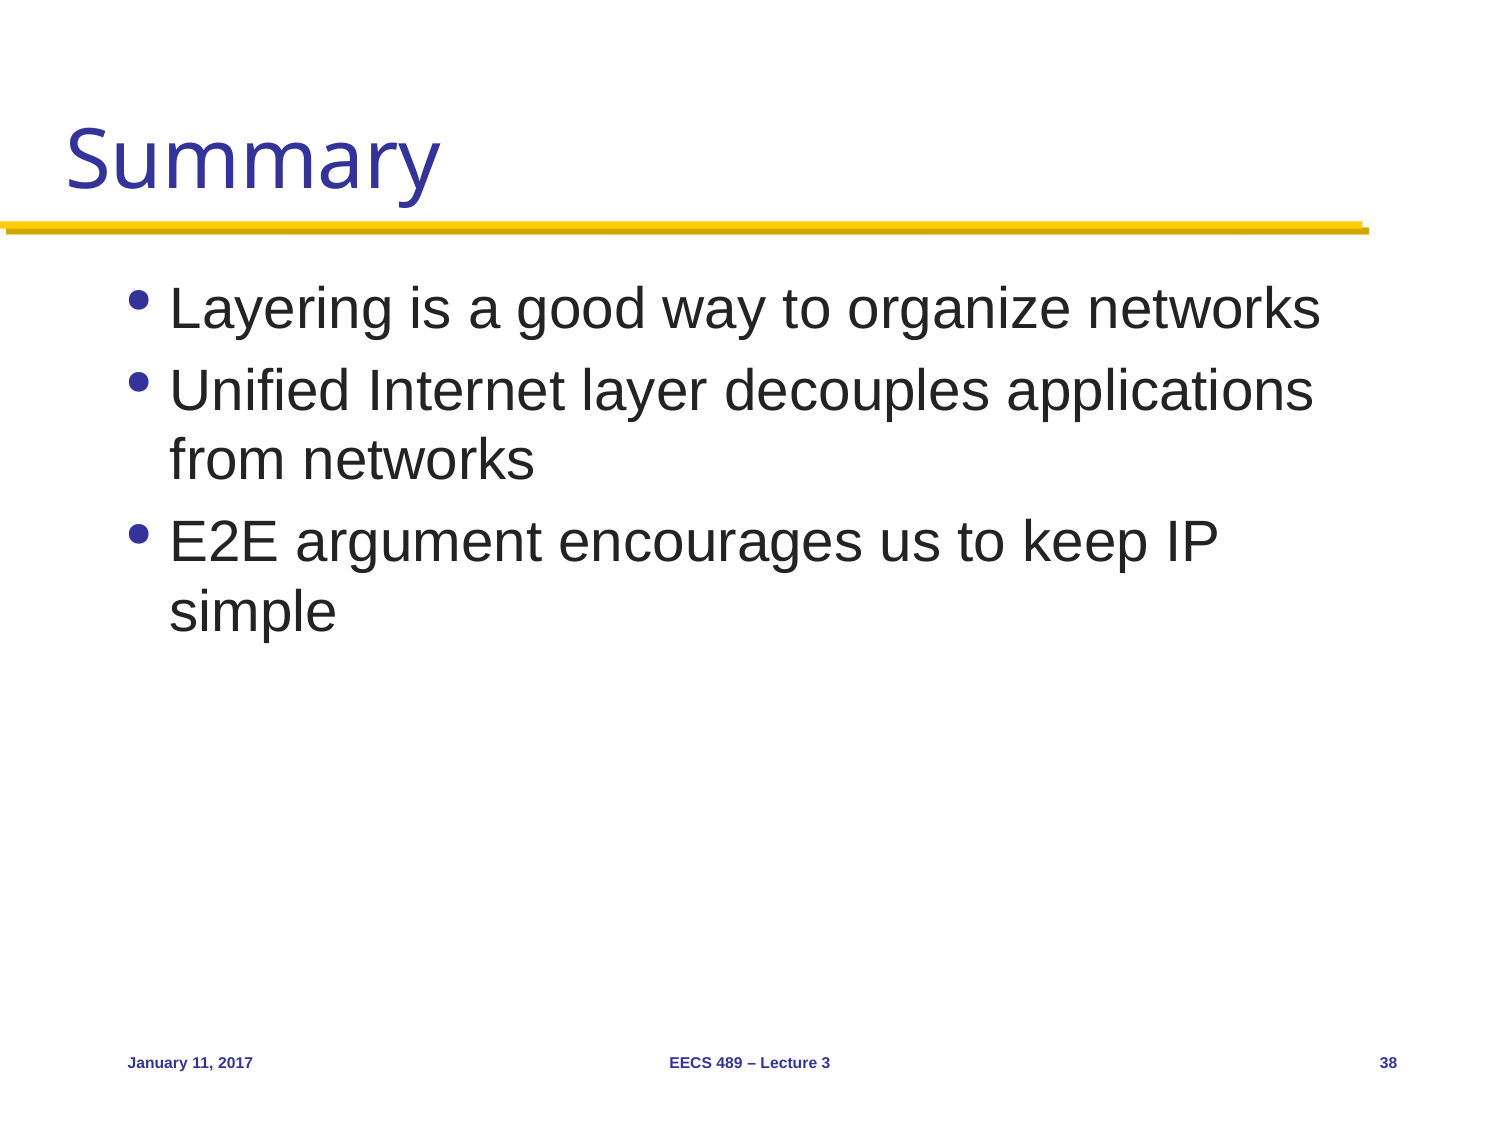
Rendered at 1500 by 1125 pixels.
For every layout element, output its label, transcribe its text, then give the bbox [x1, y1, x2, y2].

list Layering is a good way to organize networks Unified Internet layer decouples applications from networks E2E argument encourages us to keep IP simple [112, 262, 1413, 988]
footer EECS 489 – Lecture 3 [512, 1024, 988, 1101]
title Summary [49, 24, 1451, 213]
slide_number 38 [1312, 1024, 1413, 1101]
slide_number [112, 1024, 426, 1101]
